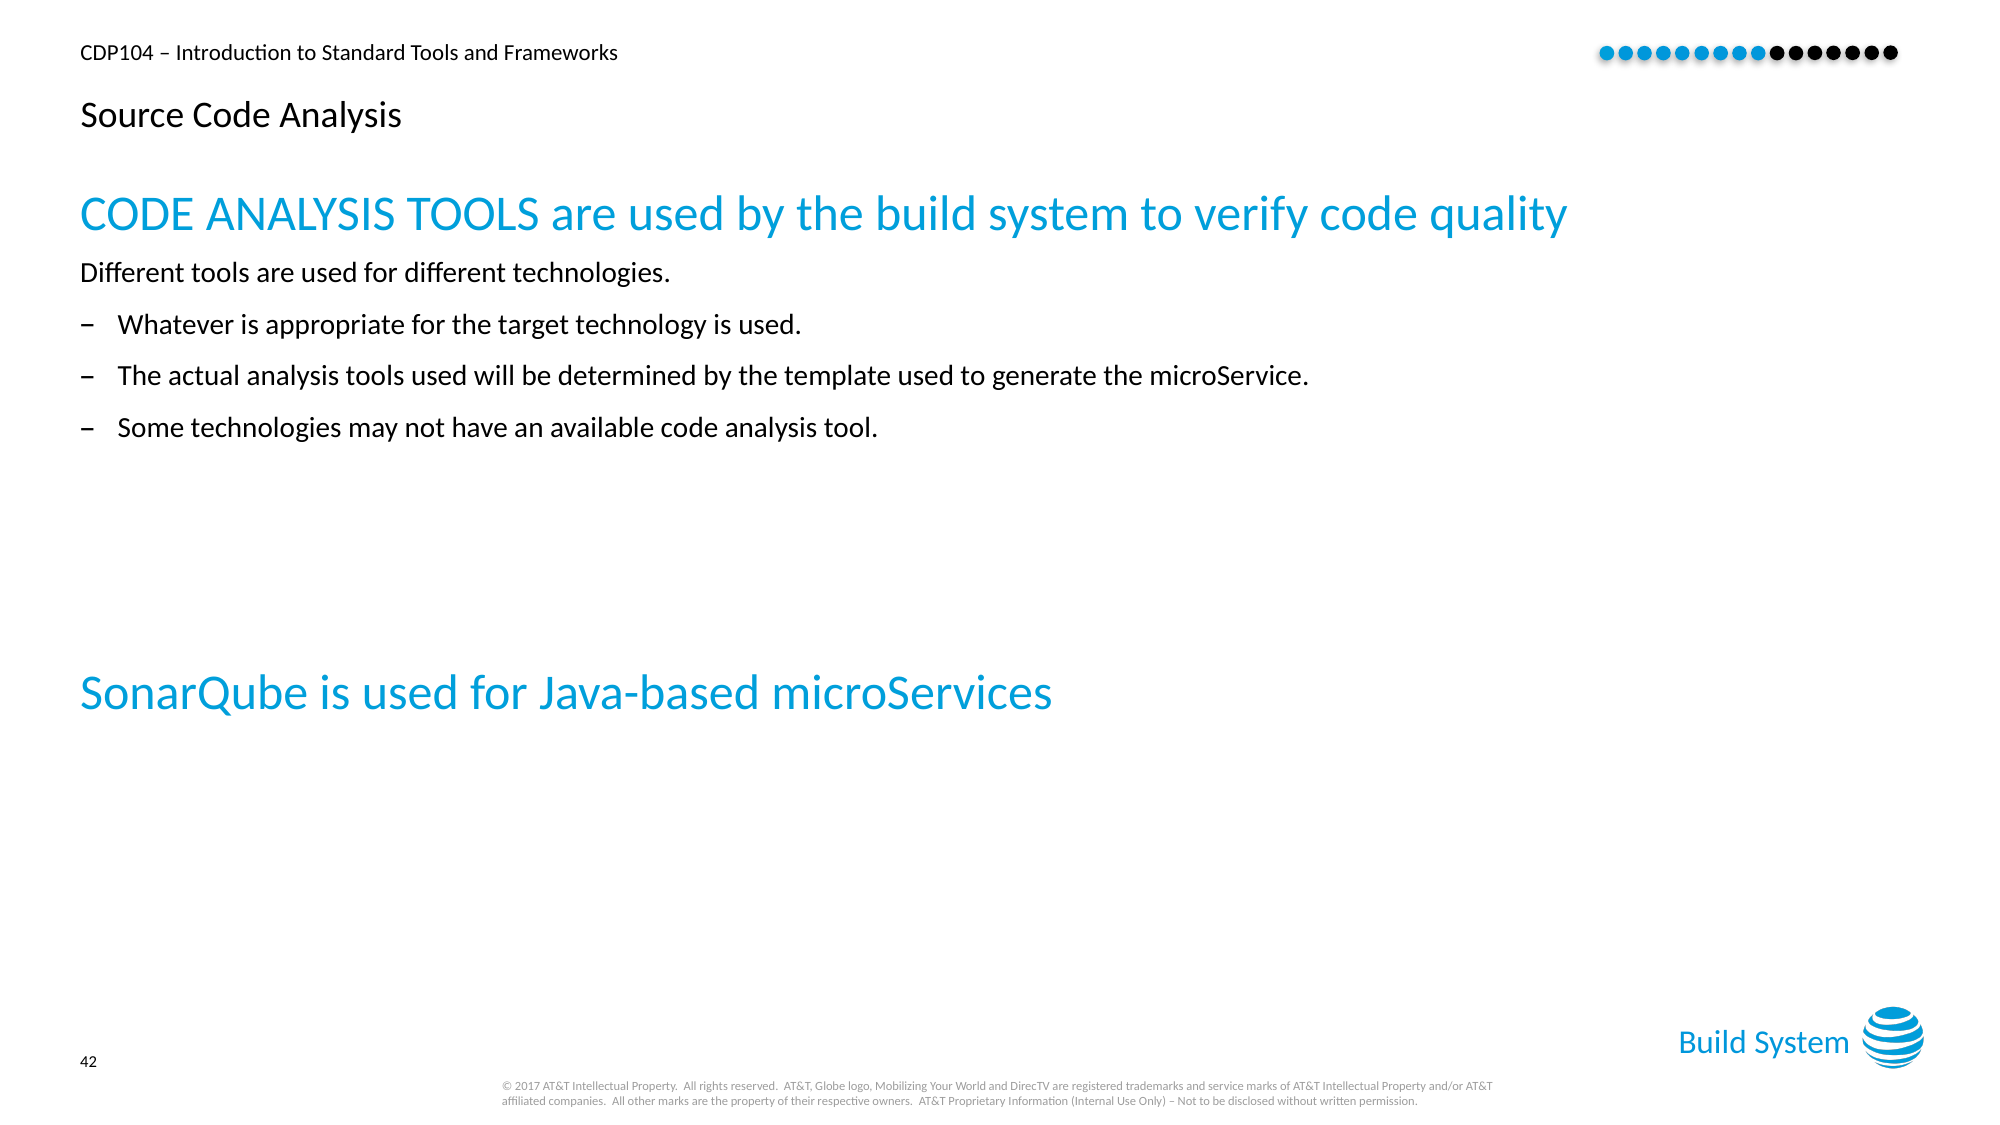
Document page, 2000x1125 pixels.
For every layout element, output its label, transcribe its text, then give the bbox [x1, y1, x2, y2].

text_box [1769, 45, 1786, 62]
text_box [1731, 45, 1748, 62]
text_box [1636, 45, 1653, 62]
text_box [1674, 45, 1691, 62]
text_box [1598, 45, 1616, 62]
text_box [1844, 44, 1861, 61]
text_box [1693, 45, 1710, 62]
text_box [1655, 45, 1672, 62]
text_box [1806, 44, 1824, 61]
text_box [1882, 44, 1899, 61]
text_box [1788, 45, 1804, 62]
text_box [1750, 45, 1767, 62]
text_box Build System [1576, 1012, 1866, 1068]
text_box [1713, 45, 1729, 62]
title Source Code Analysis [80, 85, 1920, 142]
list CODE ANALYSIS TOOLS are used by the build system to verify code quality Different tools are used for different technologies. Whatever is appropriate for the target technology is used. The actual analysis tools used will be determined by the template used to generate the microService. Some technologies may not have an available code analysis tool. SonarQube is used for Java-based microServices [80, 186, 1920, 977]
text_box [1863, 44, 1880, 61]
text_box [1825, 44, 1842, 61]
slide_number 42 [80, 1049, 129, 1087]
text_box [1617, 45, 1634, 62]
